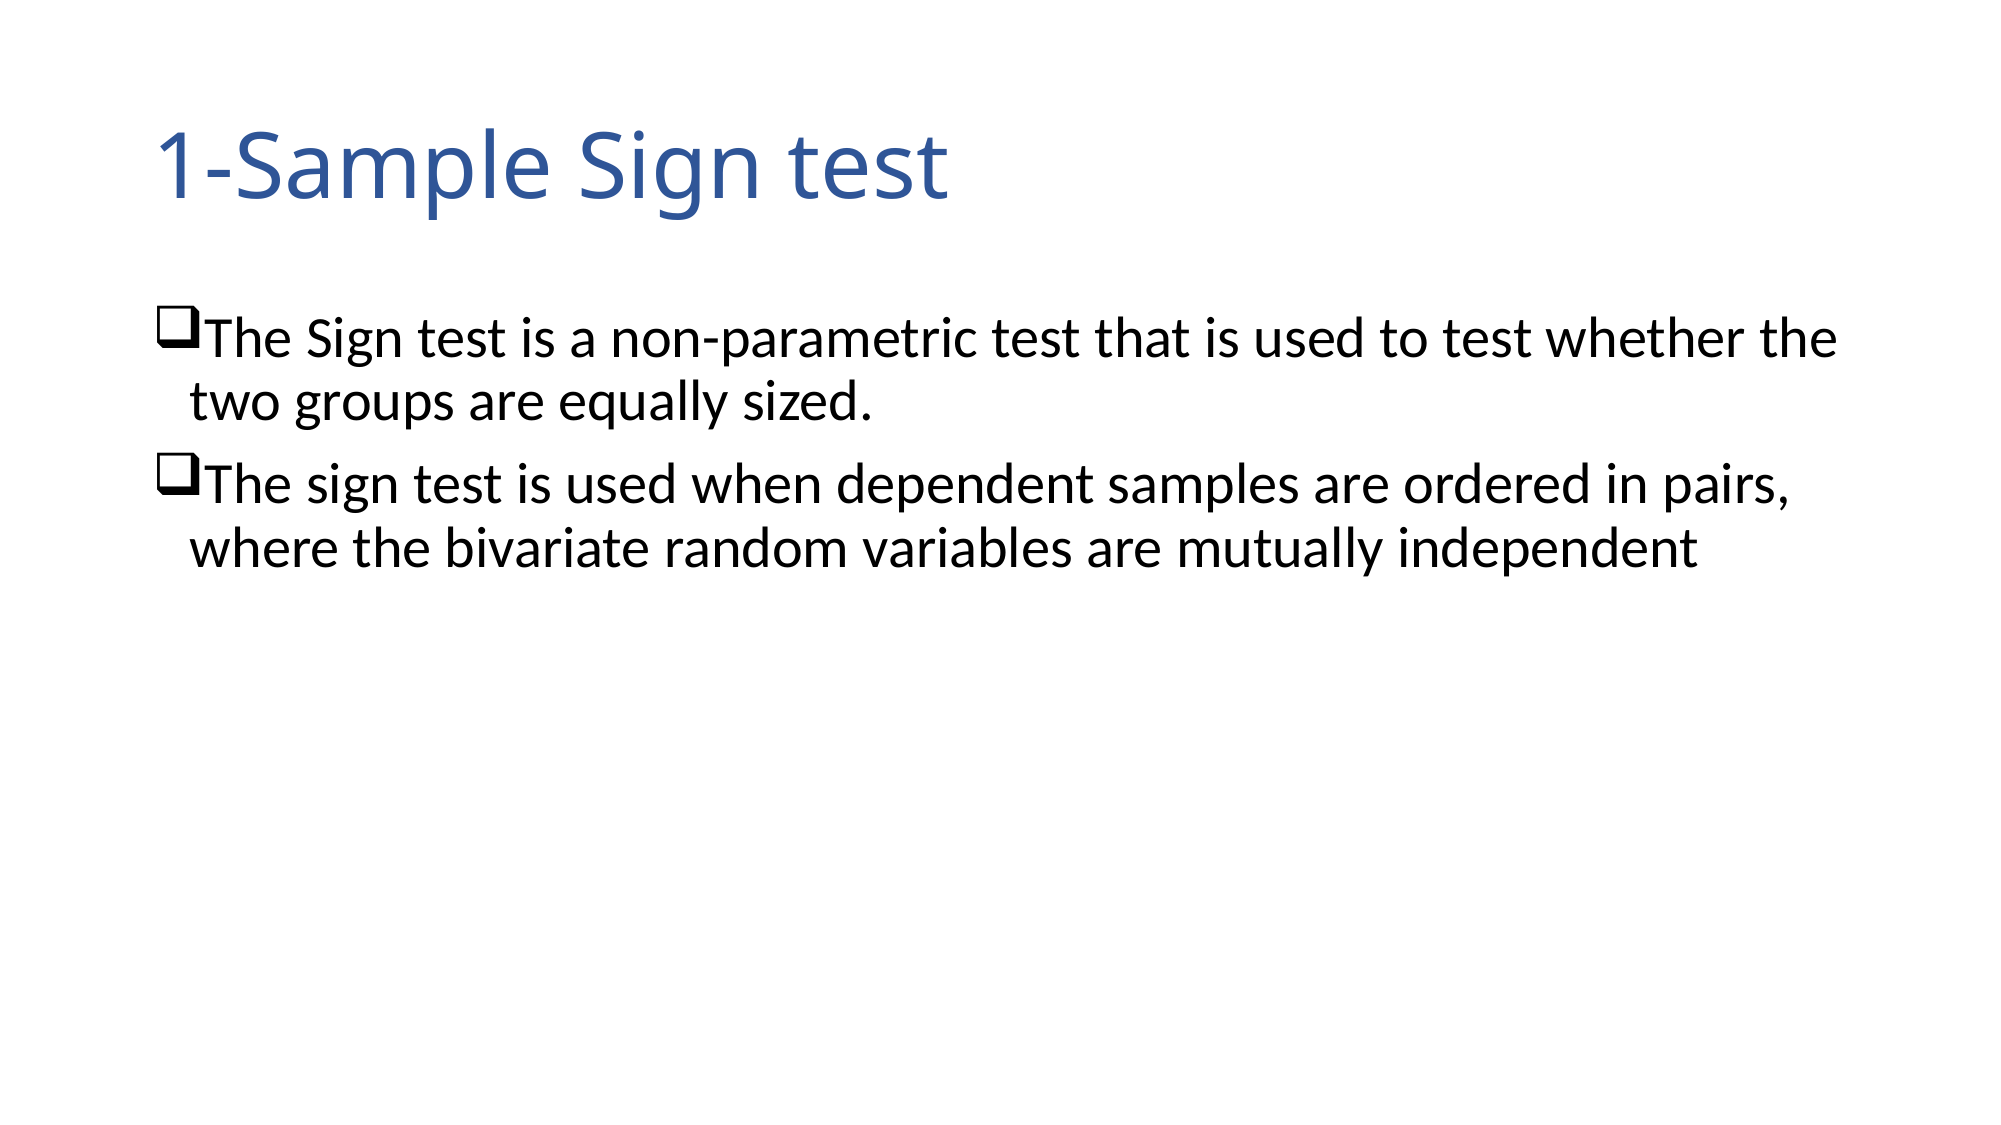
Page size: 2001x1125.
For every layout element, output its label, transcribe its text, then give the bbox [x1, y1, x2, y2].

list The Sign test is a non-parametric test that is used to test whether the two groups are equally sized. The sign test is used when dependent samples are ordered in pairs, where the bivariate random variables are mutually independent [137, 299, 1863, 1014]
title 1-Sample Sign test [137, 59, 1863, 278]
